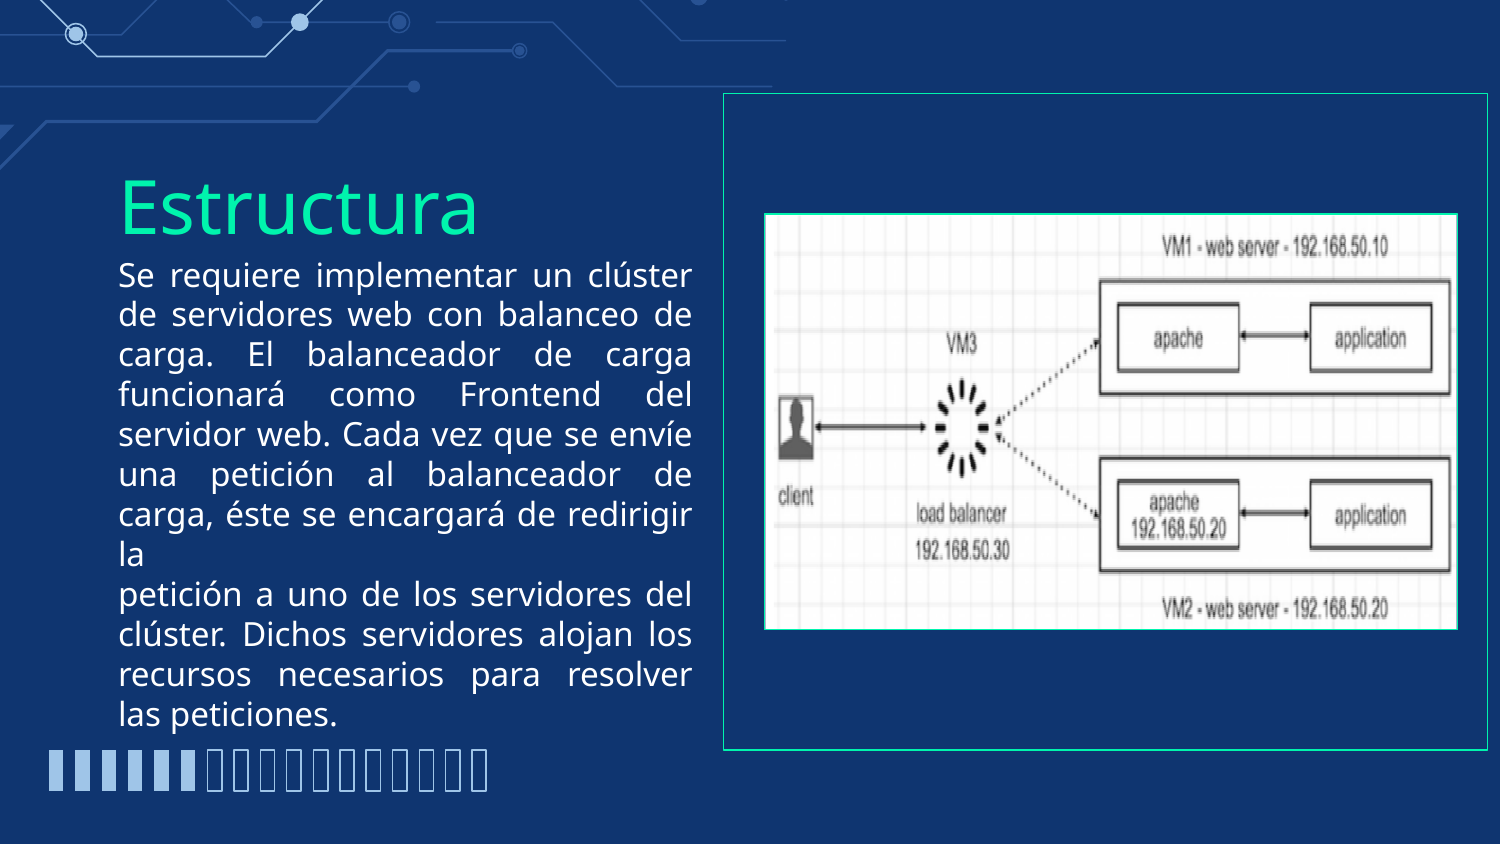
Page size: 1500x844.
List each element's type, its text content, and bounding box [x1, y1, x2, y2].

title Estructura [118, 152, 694, 257]
picture [765, 214, 1457, 629]
subtitle Se requiere implementar un clúster de servidores web con balanceo de carga. El balanceador de carga funcionará como Frontend del servidor web. Cada vez que se envíe una petición al balanceador de carga, éste se encargará de redirigir la petición a uno de los servidores del clúster. Dichos servidores alojan los recursos necesarios para resolver las peticiones. [118, 379, 694, 608]
